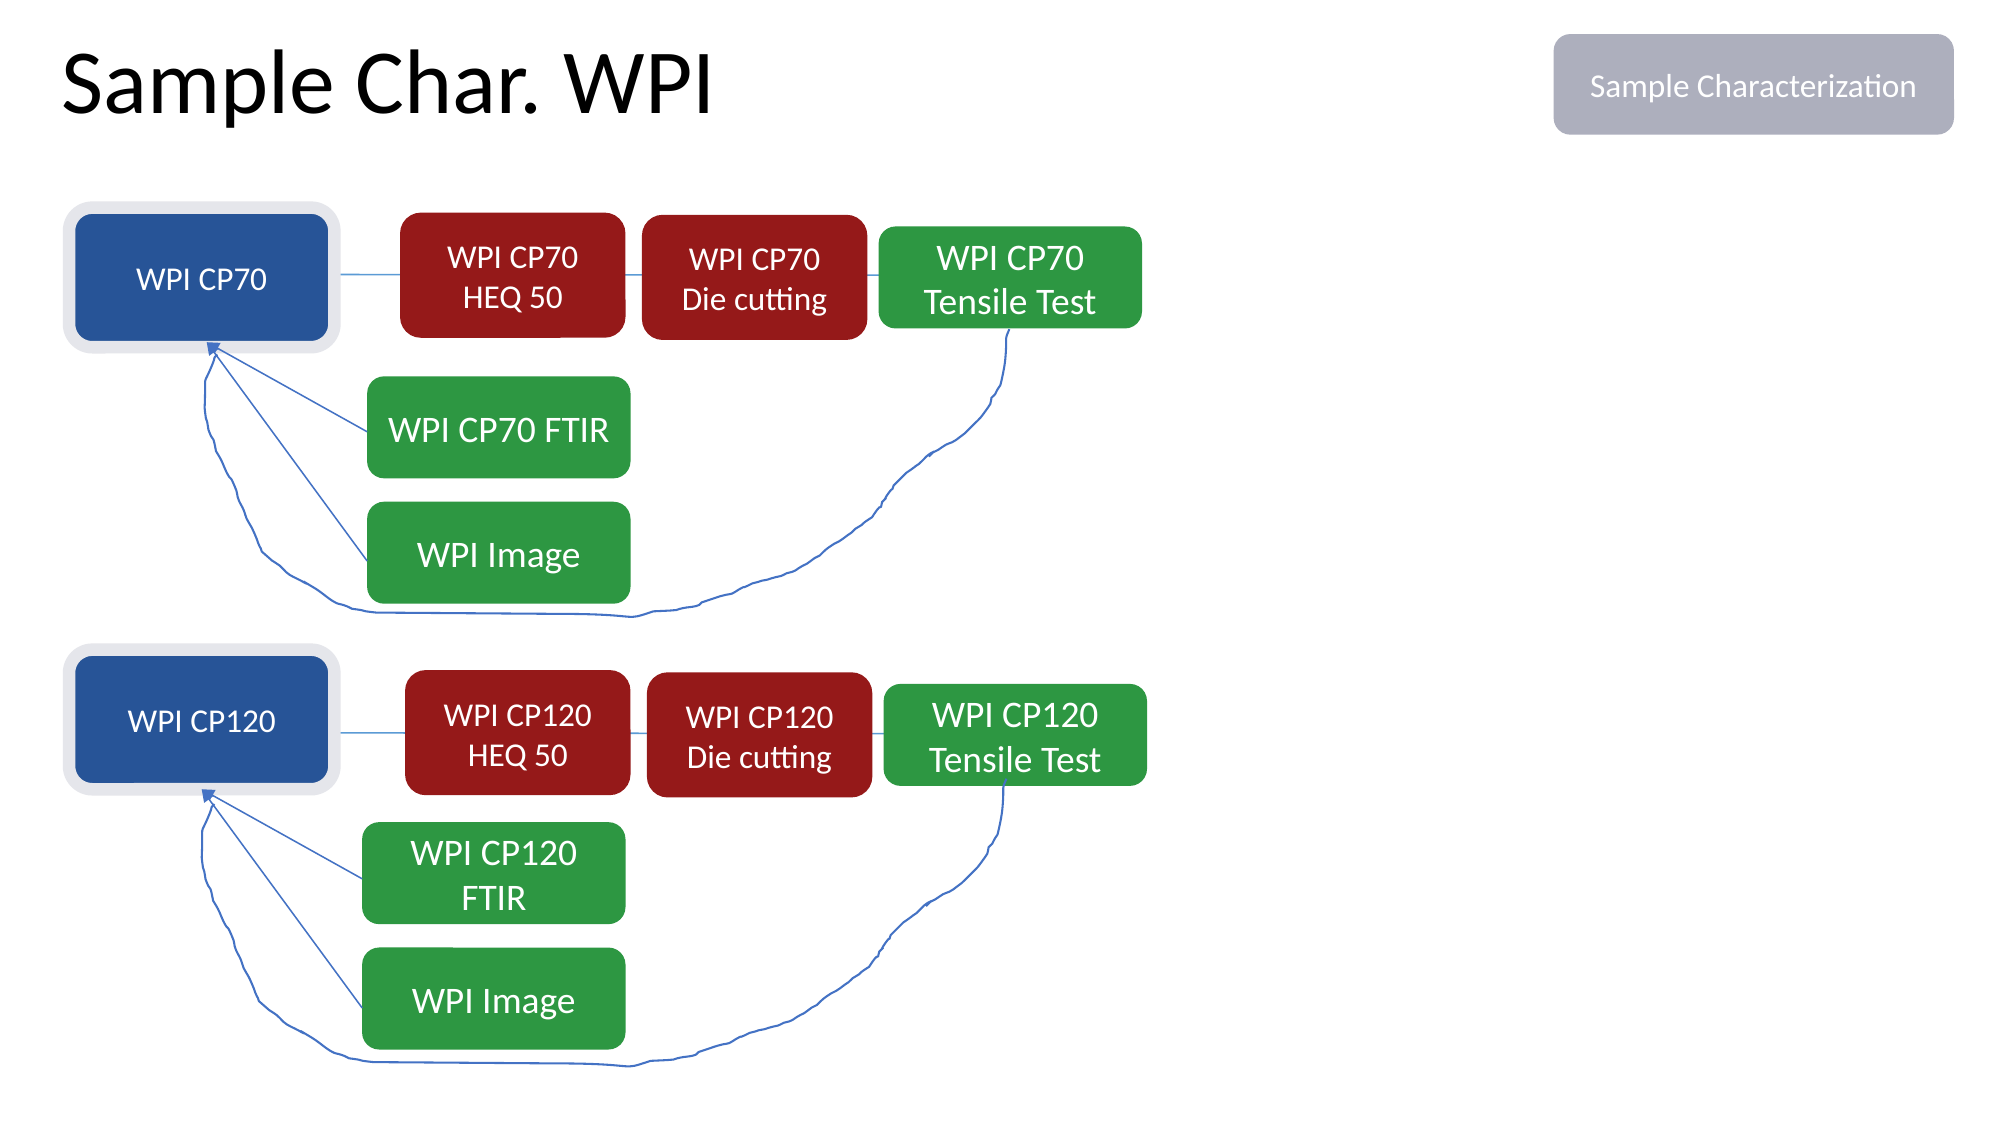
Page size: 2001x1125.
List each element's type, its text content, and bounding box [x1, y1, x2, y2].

text_box WPI CP120 Die cutting [646, 672, 873, 731]
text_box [201, 789, 363, 1009]
text_box WPI CP70 Die cutting [641, 284, 868, 340]
text_box WPI CP70 HEQ 50 [400, 212, 626, 272]
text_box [206, 341, 368, 562]
text_box WPI CP120 HEQ 50 [405, 670, 631, 731]
text_box WPI CP70 Tensile Test [878, 226, 1143, 329]
text_box [278, 778, 1007, 1067]
text_box WPI CP120 HEQ 50 [405, 742, 631, 796]
text_box WPI CP70 HEQ 50 [400, 284, 626, 338]
title Sample Char. WPI [45, 0, 1771, 193]
text_box Sample Characterization [1553, 34, 1955, 135]
text_box WPI CP120 Die cutting [646, 742, 873, 790]
text_box WPI CP120 [69, 649, 335, 790]
text_box [284, 329, 1010, 617]
text_box WPI CP120 Tensile Test [883, 683, 1148, 786]
text_box WPI CP70 Die cutting [641, 214, 868, 272]
text_box WPI CP70 [69, 207, 335, 348]
